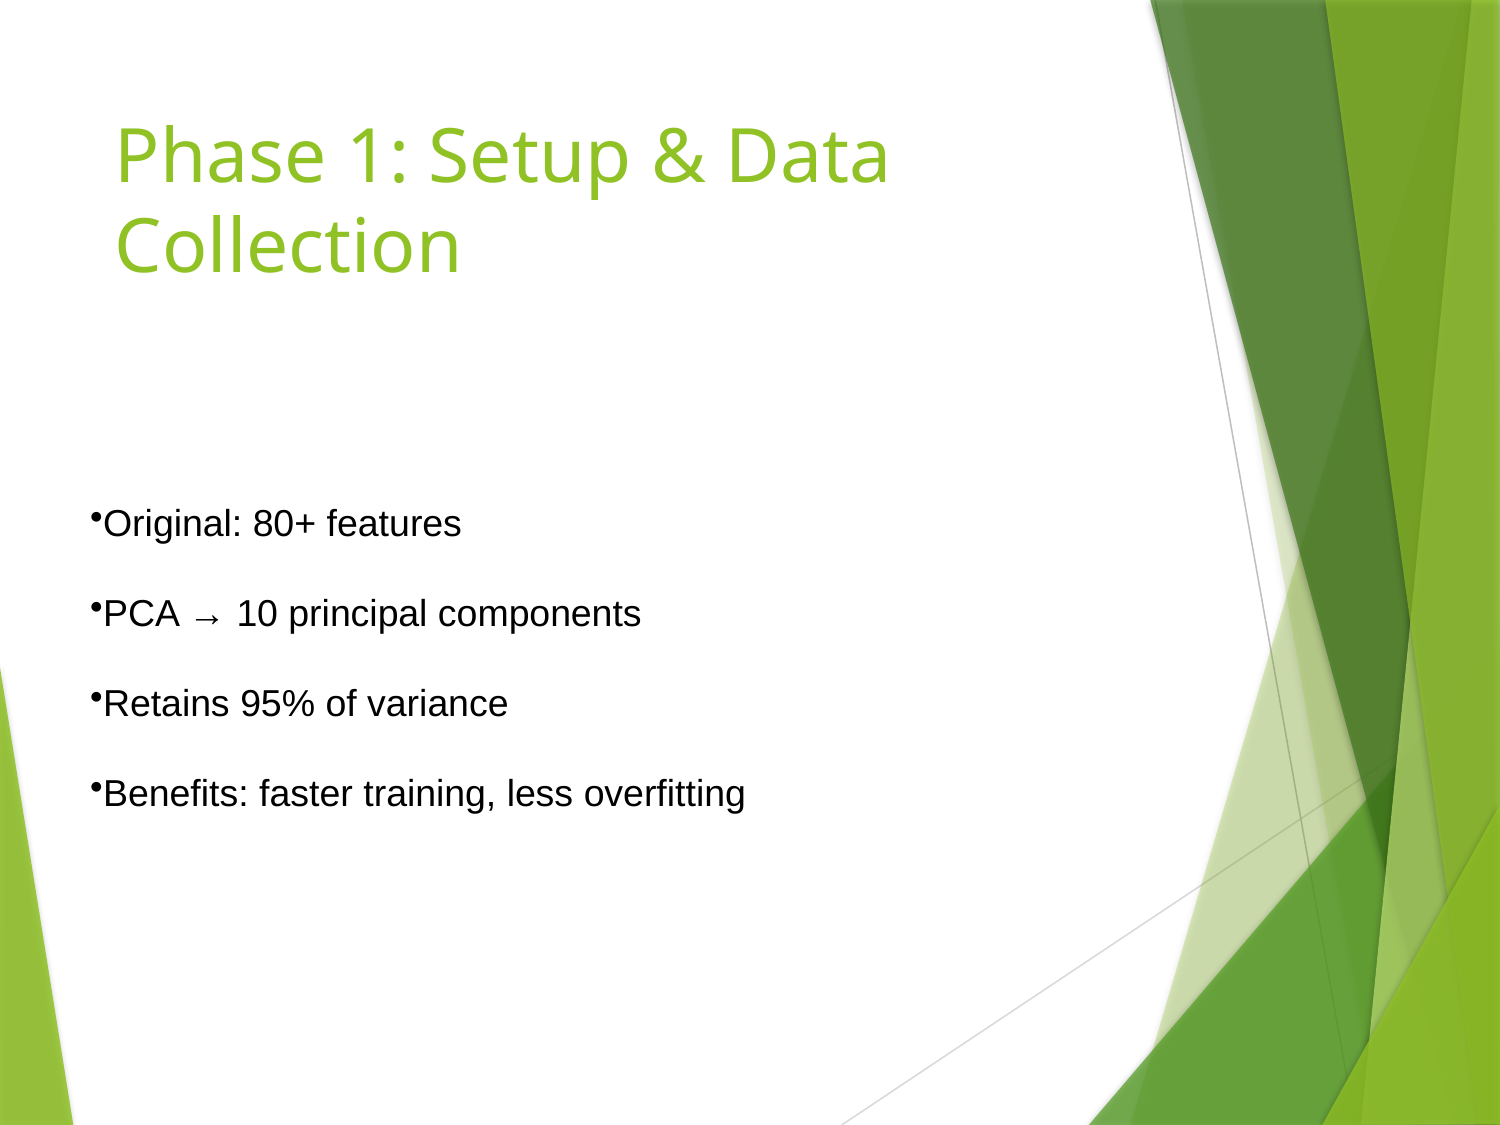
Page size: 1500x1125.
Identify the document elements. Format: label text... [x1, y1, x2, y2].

title Phase 1: Setup & Data Collection [99, 99, 1142, 317]
list Original: 80+ features PCA → 10 principal components Retains 95% of variance Benefits: faster training, less overfitting [75, 307, 769, 961]
